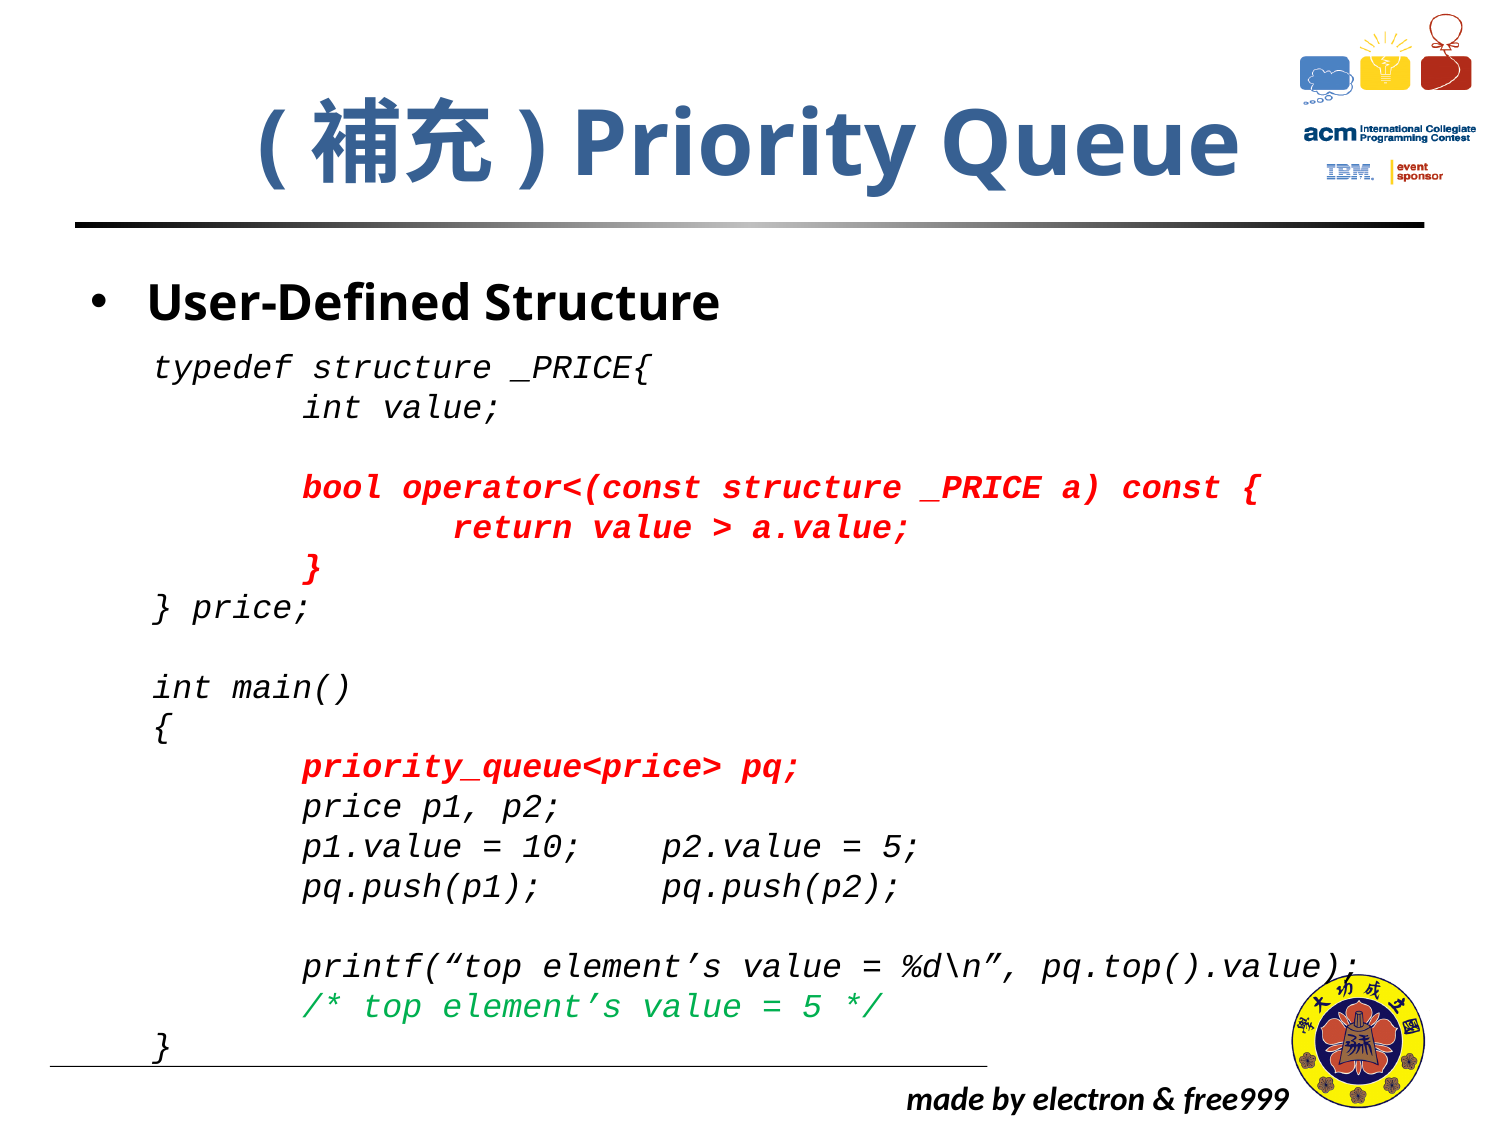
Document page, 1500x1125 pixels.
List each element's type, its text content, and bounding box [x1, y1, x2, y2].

title (補充) Priority Queue [75, 45, 1425, 233]
picture [1292, 11, 1480, 188]
list User-Defined Structure [75, 262, 1425, 1005]
picture [1282, 970, 1431, 1114]
text_box typedef structure _PRICE{ int value; bool operator<(const structure _PRICE a) const { return value > a.value; } } price; int main() { priority_queue<price> pq; price p1, p2; p1.value = 10; p2.value = 5; pq.push(p1); pq.push(p2); printf(“top element’s value = %d\n”, pq.top().value); /* top element’s value = 5 */ } [137, 338, 1404, 1112]
